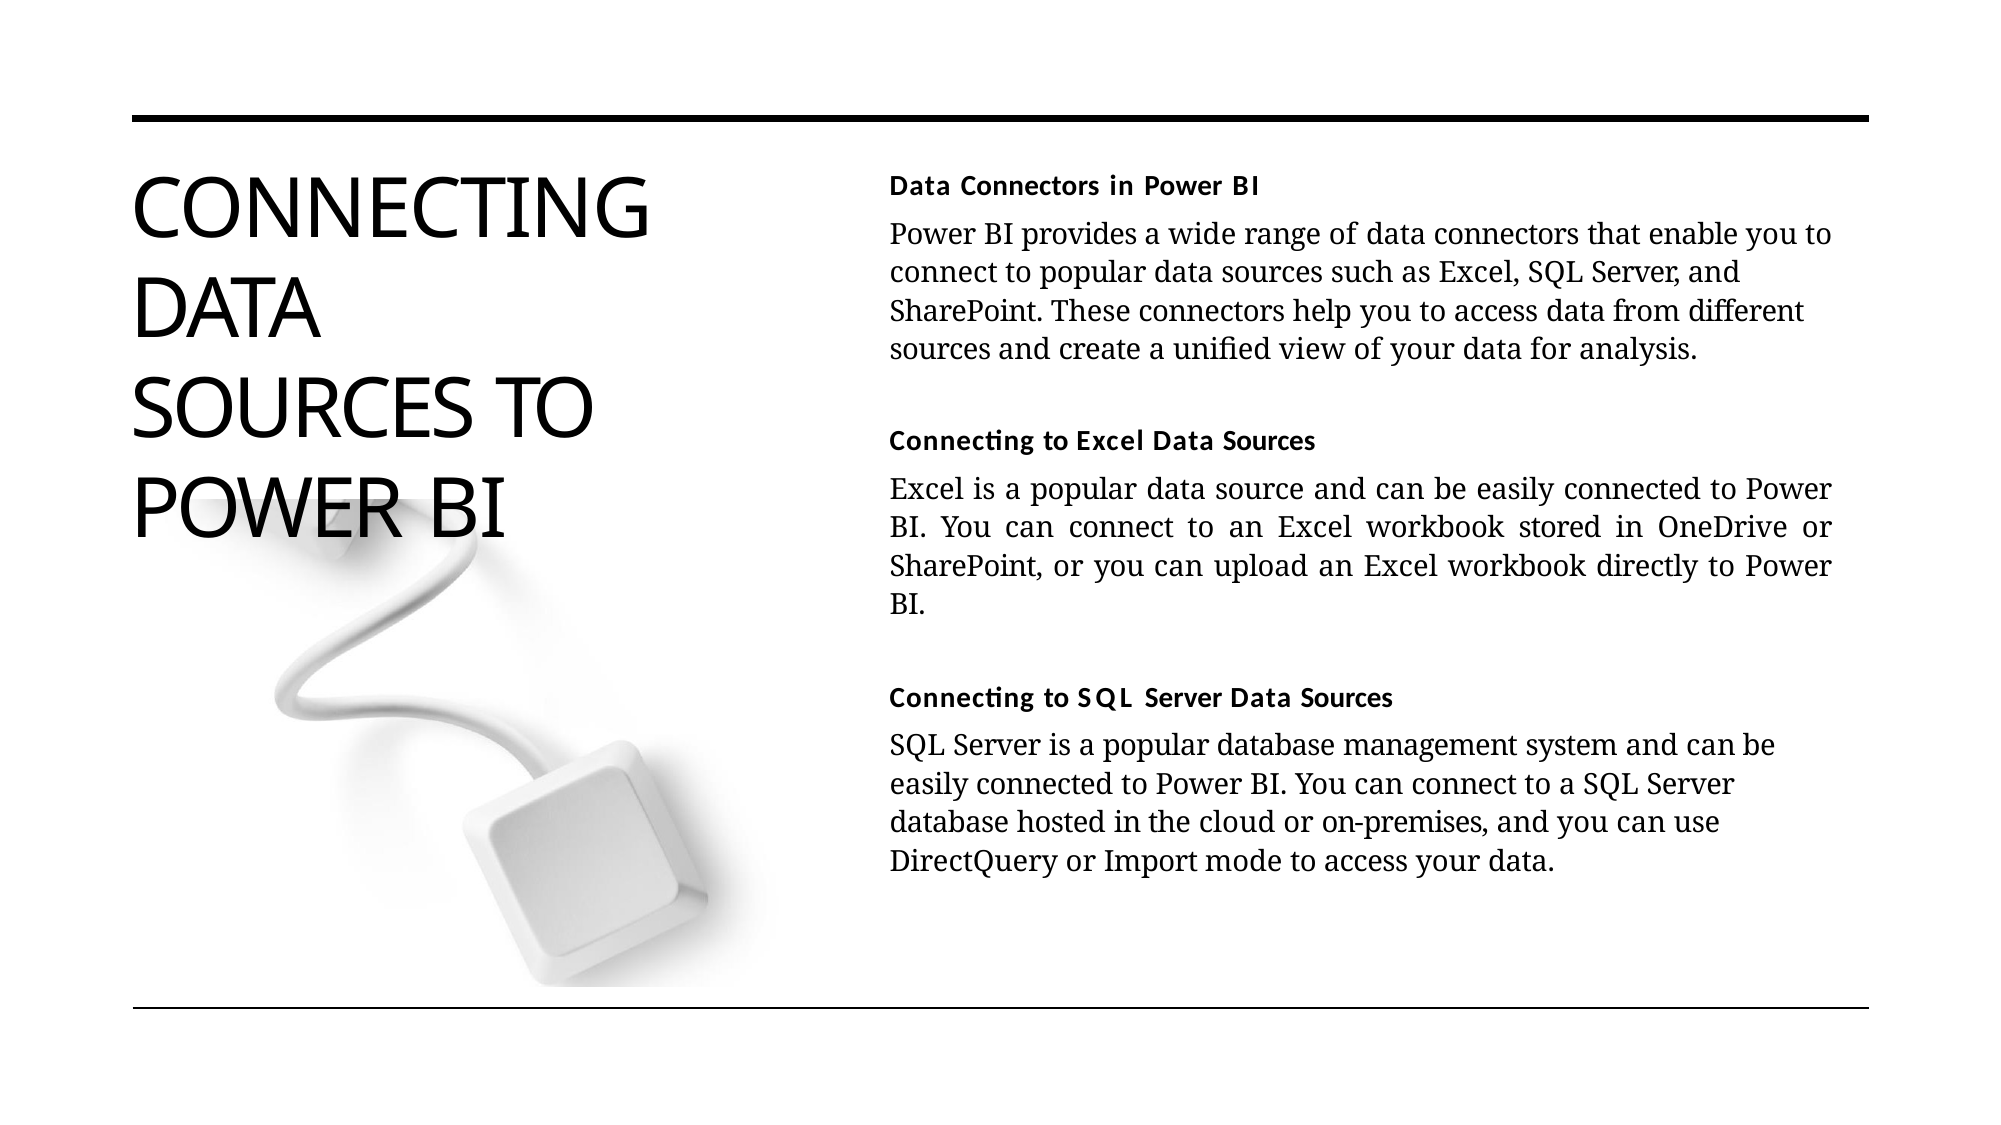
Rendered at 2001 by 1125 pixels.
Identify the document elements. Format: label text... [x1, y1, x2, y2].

picture [165, 499, 779, 988]
text_box Connecting to Excel Data Sources Excel is a popular data source and can be easily connected to Power BI. You can connect to an Excel workbook stored in OneDrive or SharePoint, or you can upload an Excel workbook directly to Power BI. Connecting to SQL Server Data Sources SQL Server is a popular database management system and can be easily connected to Power BI. You can connect to a SQL Server database hosted in the cloud or on-premises, and you can use DirectQuery or Import mode to access your data. [887, 405, 1834, 877]
text_box Data Connectors in Power BI Power BI provides a wide range of data connectors that enable you to connect to popular data sources such as Excel, SQL Server, and SharePoint. These connectors help you to access data from different sources and create a unified view of your data for analysis. [887, 150, 1853, 366]
title CONNECTING DATA SOURCES TO POWER BI [128, 151, 679, 554]
